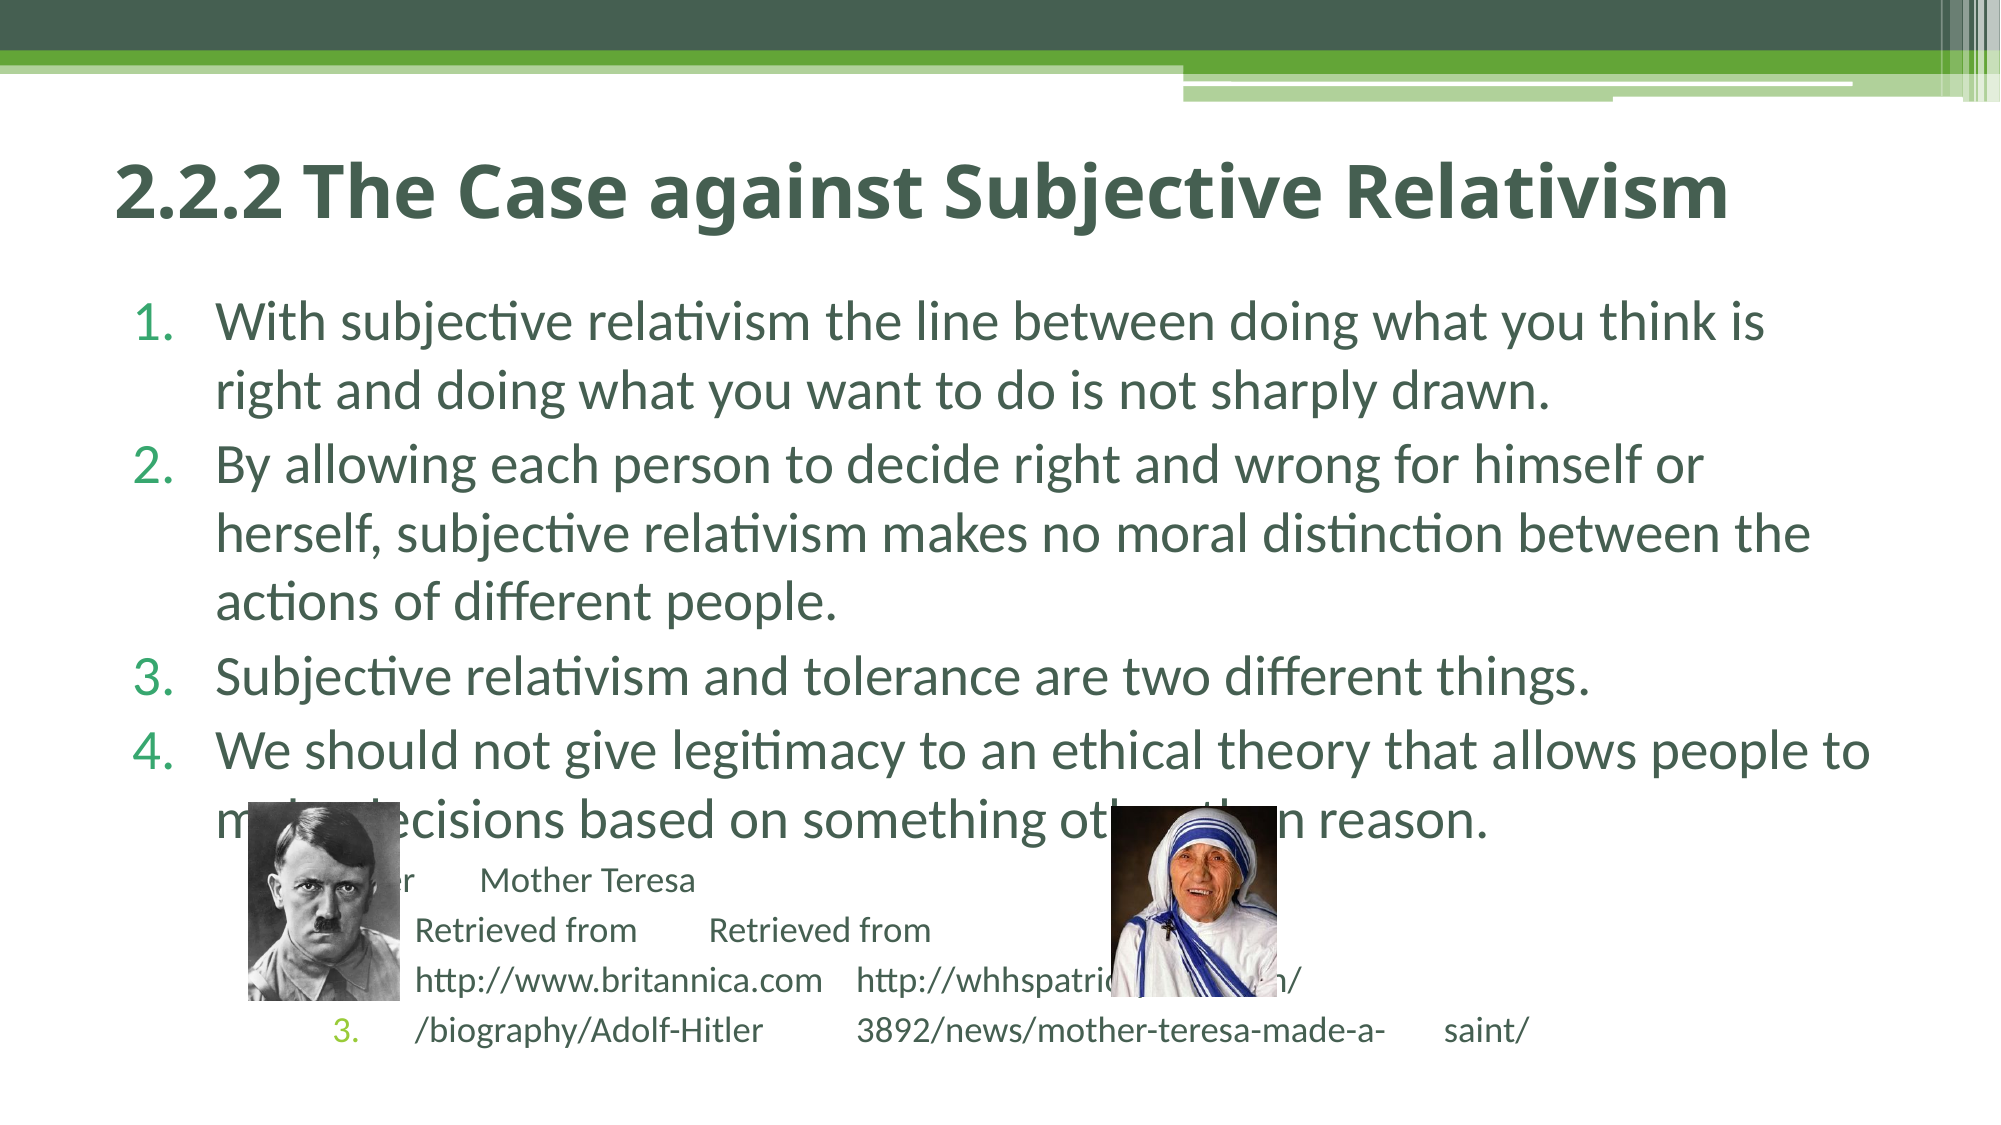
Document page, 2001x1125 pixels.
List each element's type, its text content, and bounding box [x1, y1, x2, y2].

list With subjective relativism the line between doing what you think is right and doing what you want to do is not sharply drawn. By allowing each person to decide right and wrong for himself or herself, subjective relativism makes no moral distinction between the actions of different people. Subjective relativism and tolerance are two different things. We should not give legitimacy to an ethical theory that allows people to make decisions based on something other than reason. Hitler Mother Teresa Retrieved from Retrieved from http://www.britannica.com http://whhspatriotpress.com/ /biography/Adolf-Hitler 3892/news/mother-teresa-made-a- saint/ [99, 277, 1900, 1100]
picture [1111, 806, 1277, 997]
title 2.2.2 The Case against Subjective Relativism [99, 101, 1900, 277]
picture [248, 802, 400, 1001]
